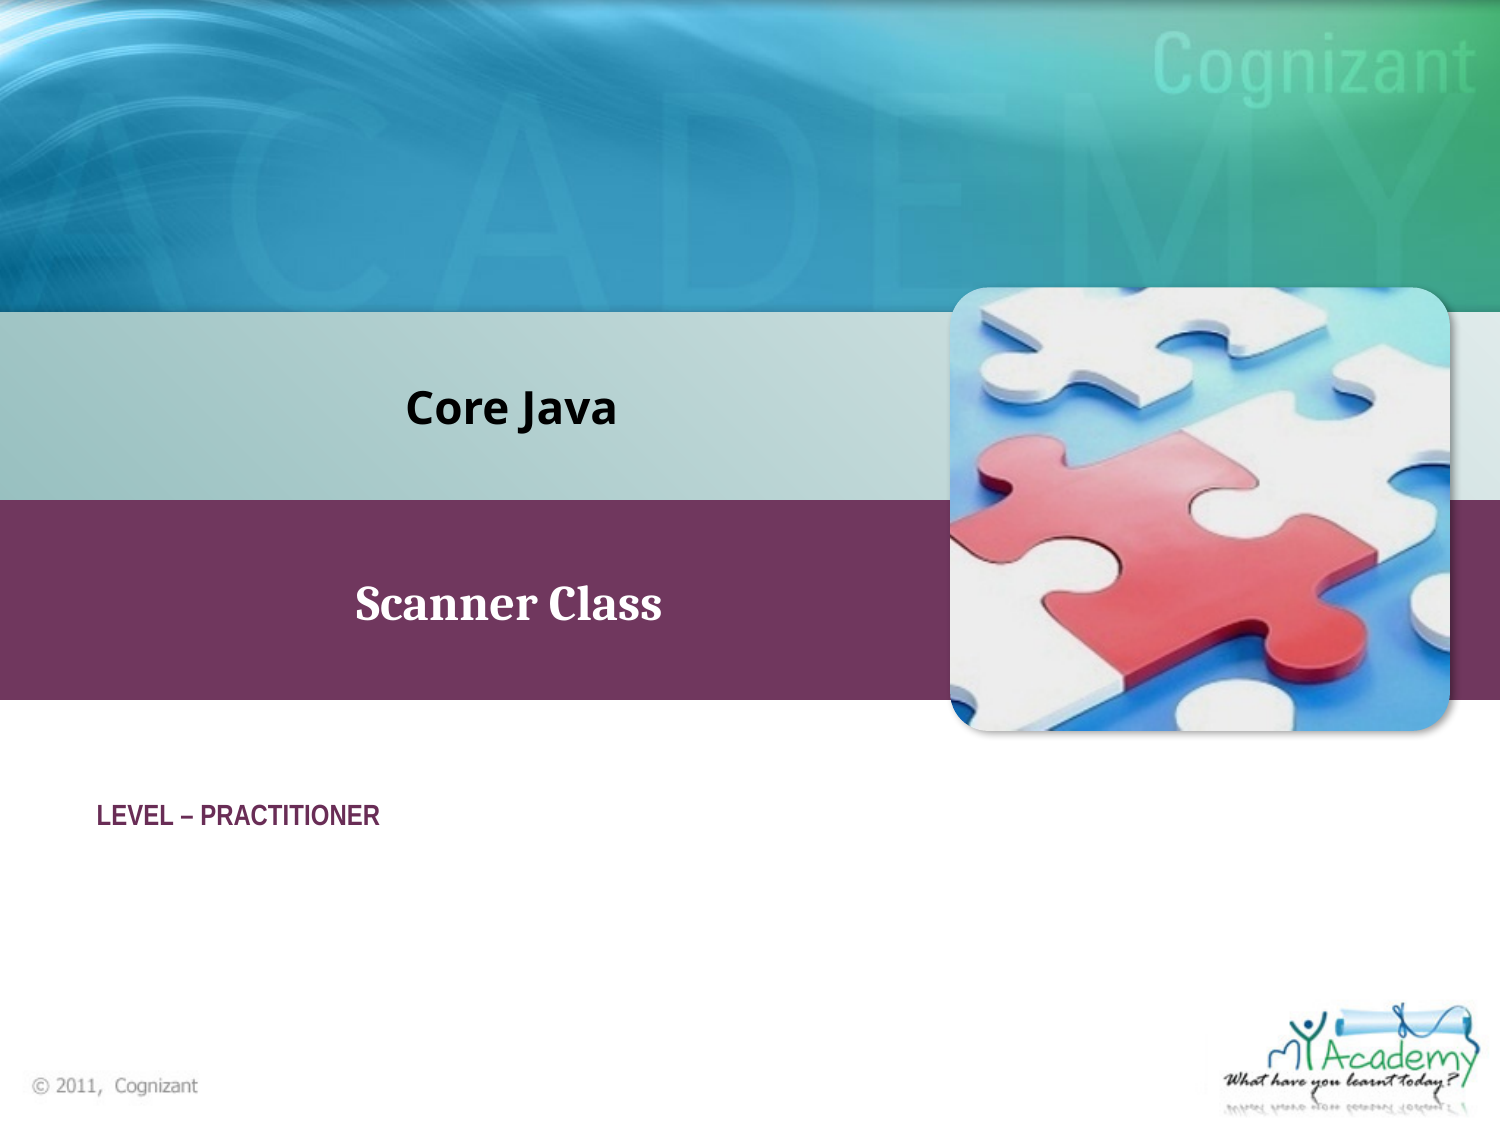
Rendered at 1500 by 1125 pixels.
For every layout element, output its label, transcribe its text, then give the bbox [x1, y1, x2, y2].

text_box LEVEL – PRACTITIONER [80, 774, 443, 854]
picture [0, 0, 1500, 1125]
text_box Scanner Class [0, 498, 946, 702]
text_box Core Java [0, 310, 950, 502]
